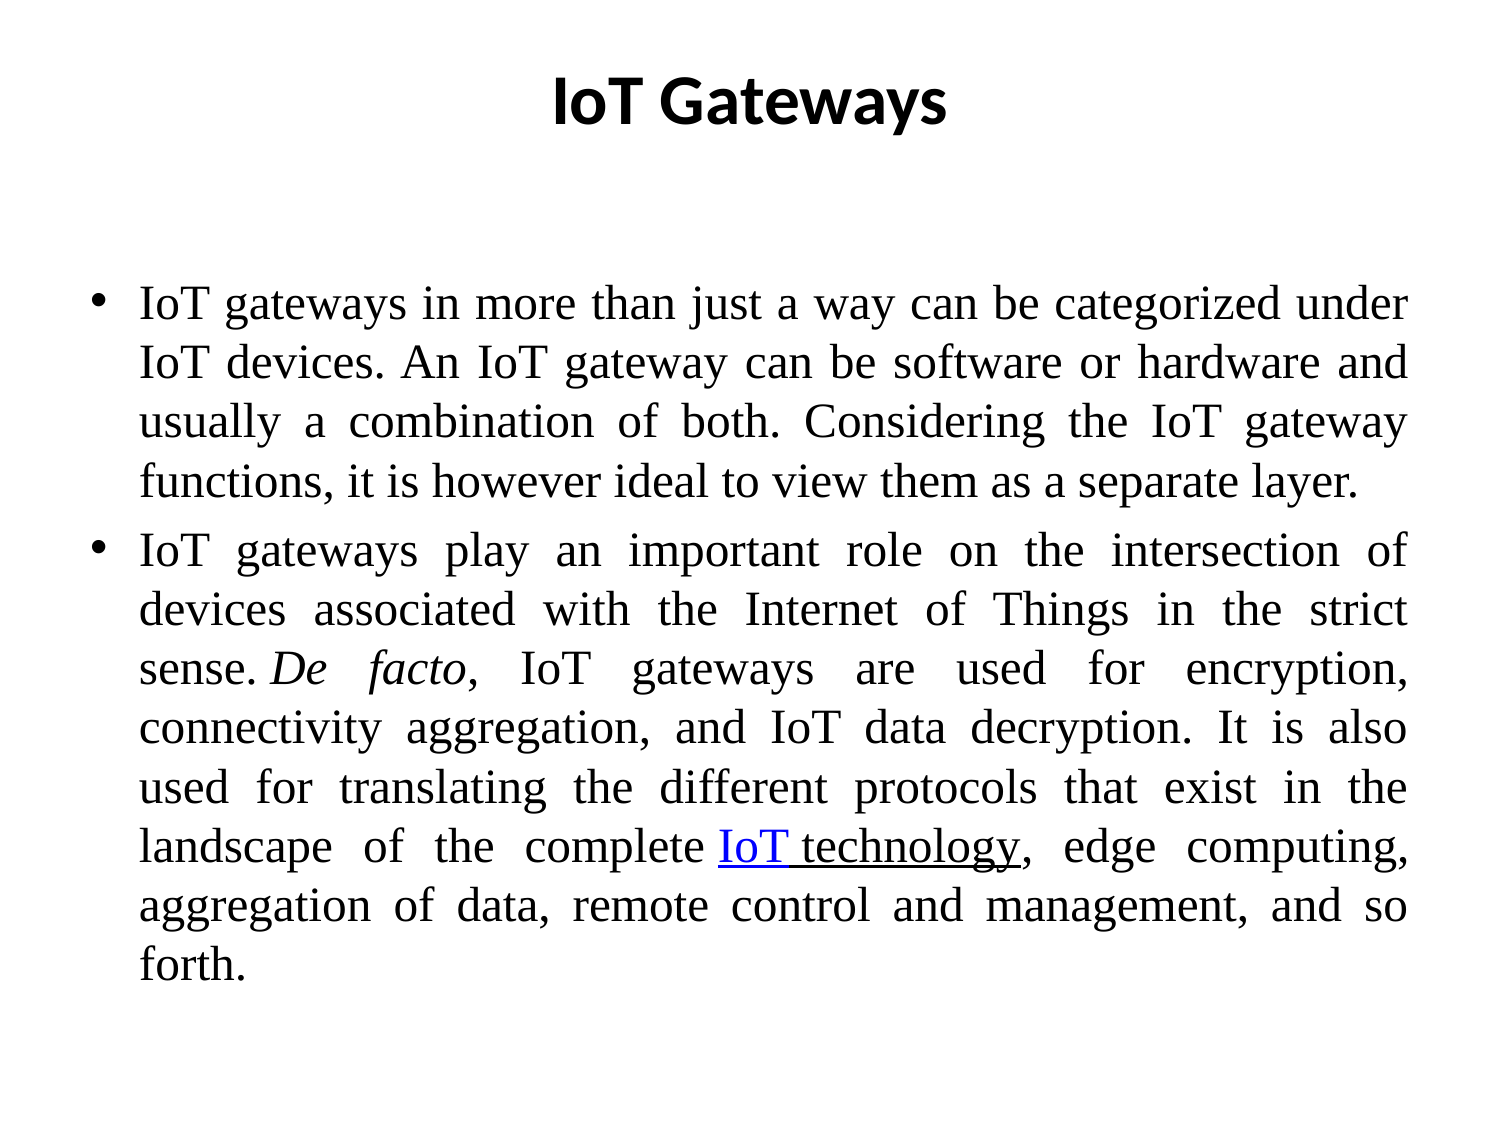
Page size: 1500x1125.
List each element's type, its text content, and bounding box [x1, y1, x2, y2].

title IoT Gateways [75, 45, 1425, 233]
list IoT gateways in more than just a way can be categorized under IoT devices. An IoT gateway can be software or hardware and usually a combination of both. Considering the IoT gateway functions, it is however ideal to view them as a separate layer. IoT gateways play an important role on the intersection of devices associated with the Internet of Things in the strict sense. De facto, IoT gateways are used for encryption, connectivity aggregation, and IoT data decryption. It is also used for translating the different protocols that exist in the landscape of the complete IoT technology, edge computing, aggregation of data, remote control and management, and so forth. [75, 262, 1425, 1005]
